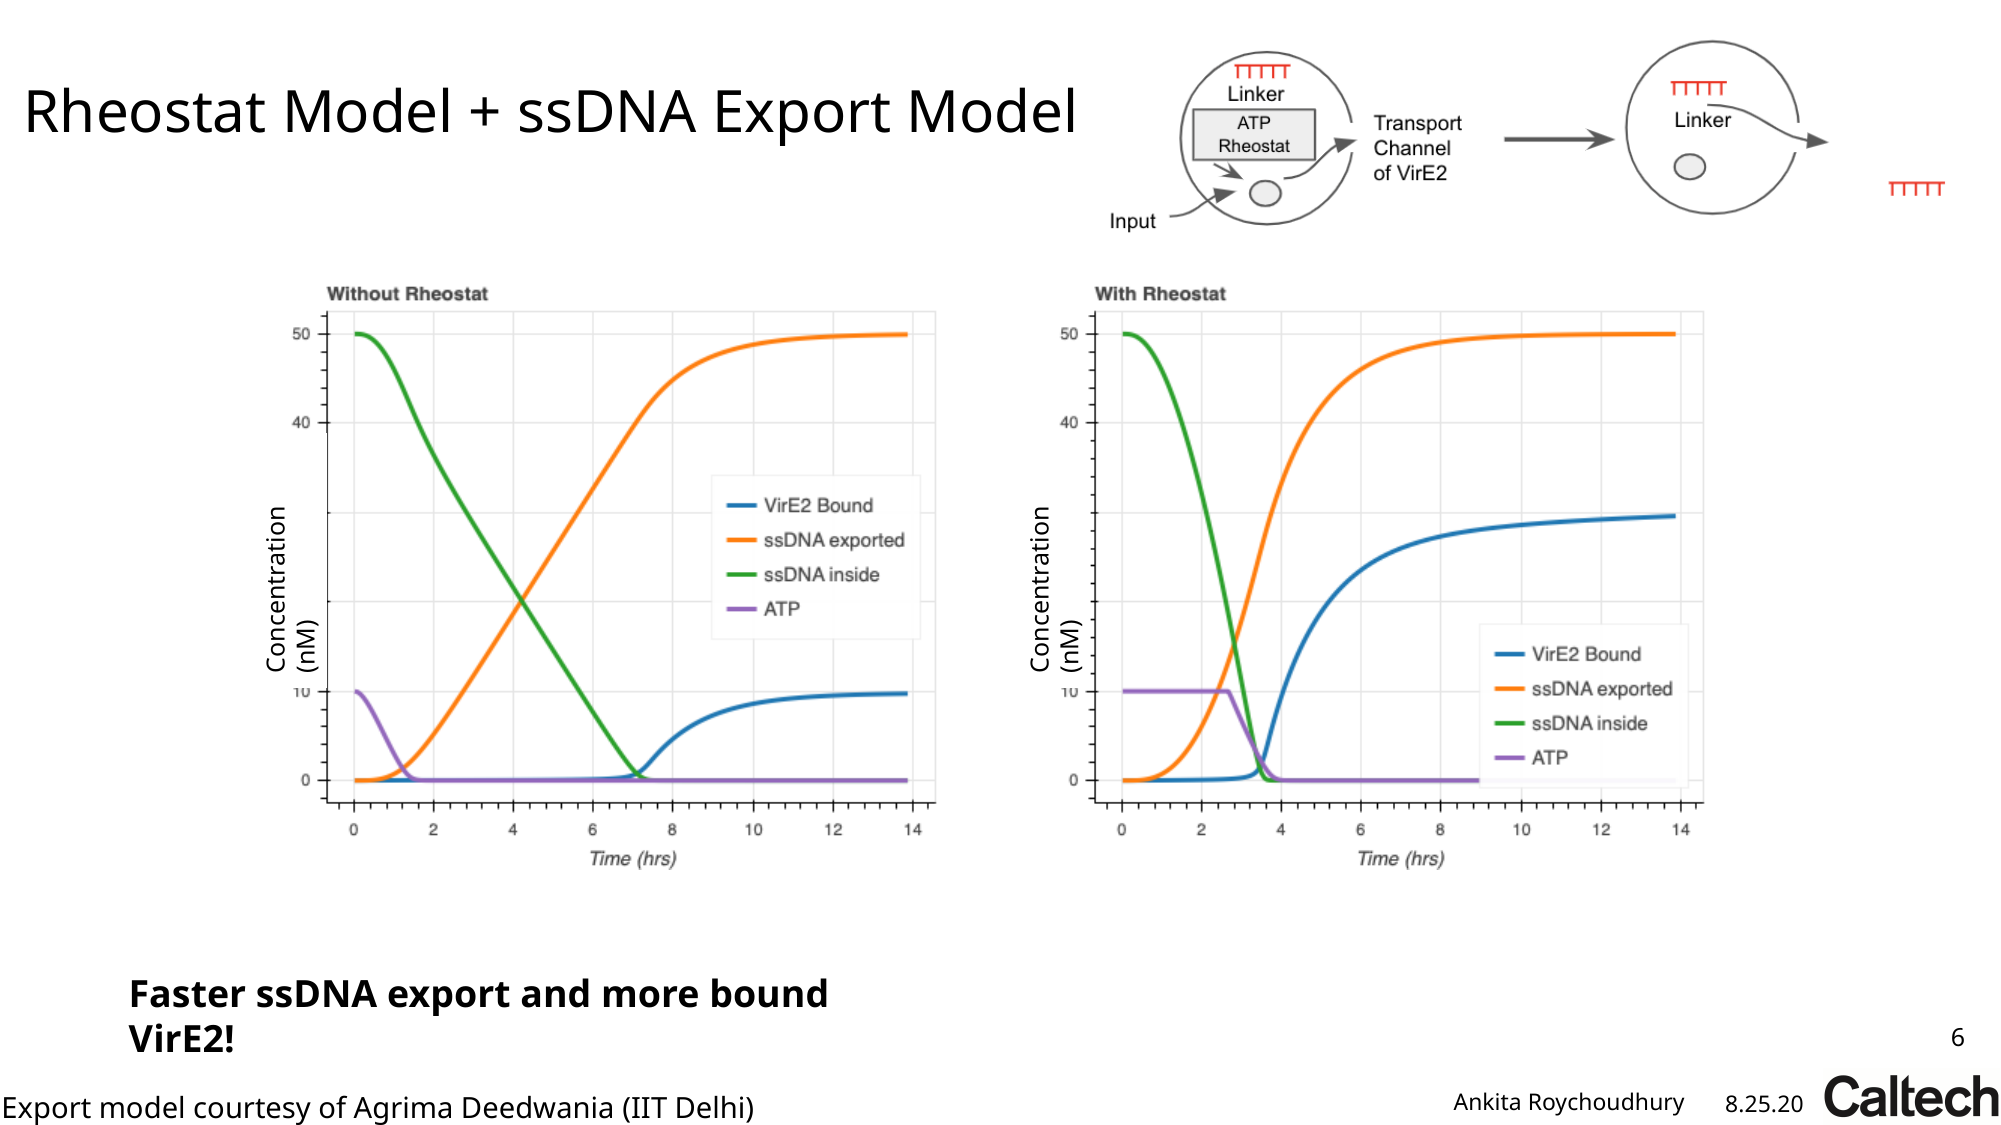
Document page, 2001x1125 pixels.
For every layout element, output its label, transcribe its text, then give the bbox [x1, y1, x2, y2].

slide_number 6 [1917, 1008, 1981, 1069]
text_box Faster ssDNA export and more bound VirE2! [113, 962, 912, 1068]
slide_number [1711, 1073, 1849, 1125]
footer Ankita Roychoudhury [1428, 1073, 1711, 1125]
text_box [252, 269, 1748, 870]
text_box Export model courtesy of Agrima Deedwania (IIT Delhi) [0, 1082, 777, 1125]
title Rheostat Model + ssDNA Export Model [8, 5, 1101, 223]
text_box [1100, 28, 1971, 310]
picture [1823, 1068, 2000, 1125]
